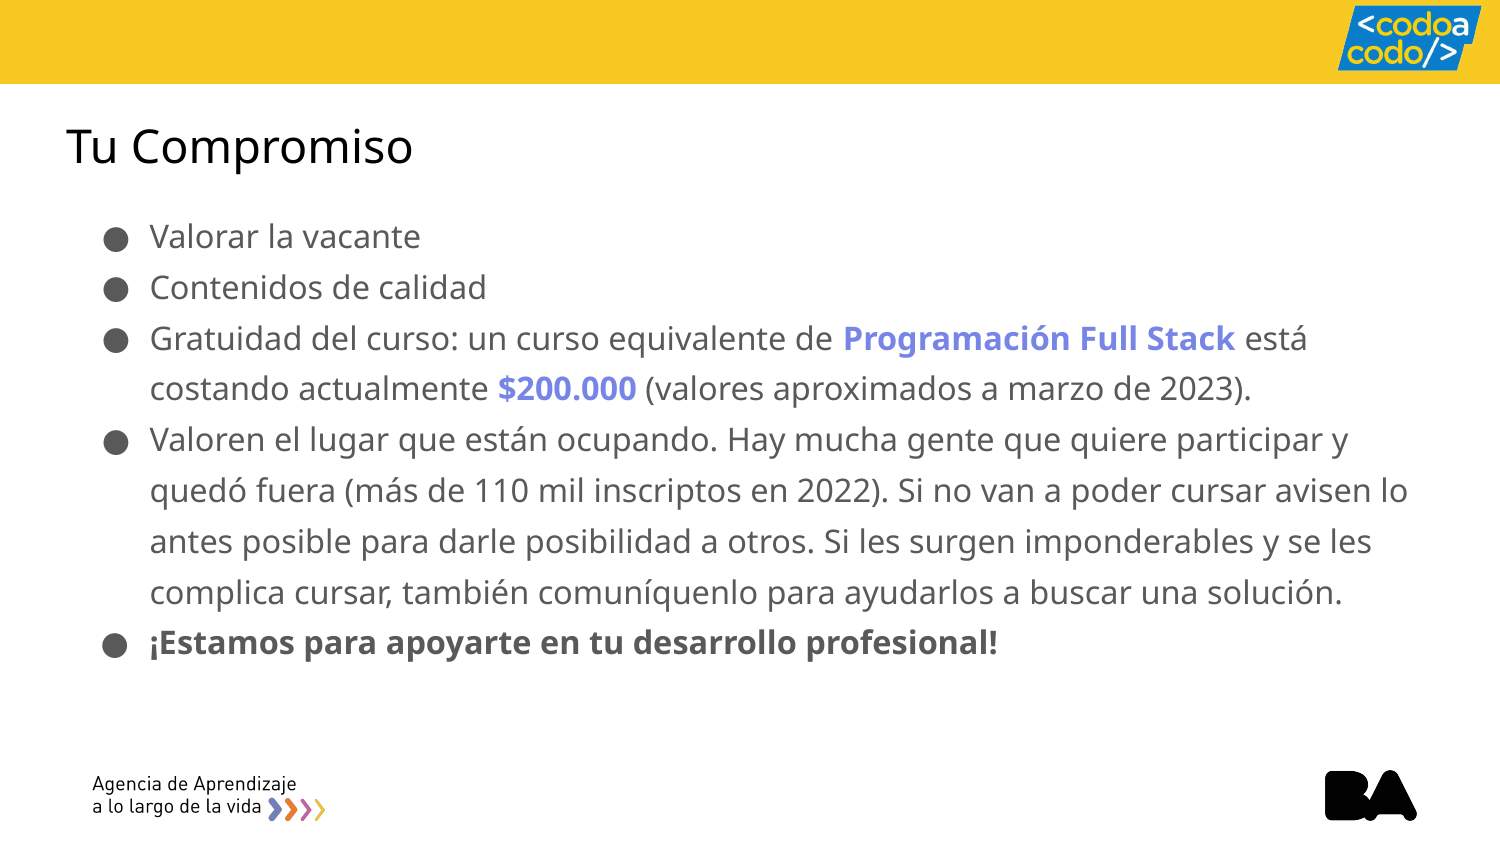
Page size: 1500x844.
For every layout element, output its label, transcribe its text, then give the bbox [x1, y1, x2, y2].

list Valorar la vacante Contenidos de calidad Gratuidad del curso: un curso equivalente de Programación Full Stack está costando actualmente $200.000 (valores aproximados a marzo de 2023). Valoren el lugar que están ocupando. Hay mucha gente que quiere participar y quedó fuera (más de 110 mil inscriptos en 2022). Si no van a poder cursar avisen lo antes posible para darle posibilidad a otros. Si les surgen imponderables y se les complica cursar, también comuníquenlo para ayudarlos a buscar una solución. ¡Estamos para apoyarte en tu desarrollo profesional! [69, 191, 1428, 737]
picture [1325, 770, 1417, 821]
picture [70, 756, 344, 835]
picture [1337, 5, 1482, 71]
title Tu Compromiso [51, 98, 1446, 192]
